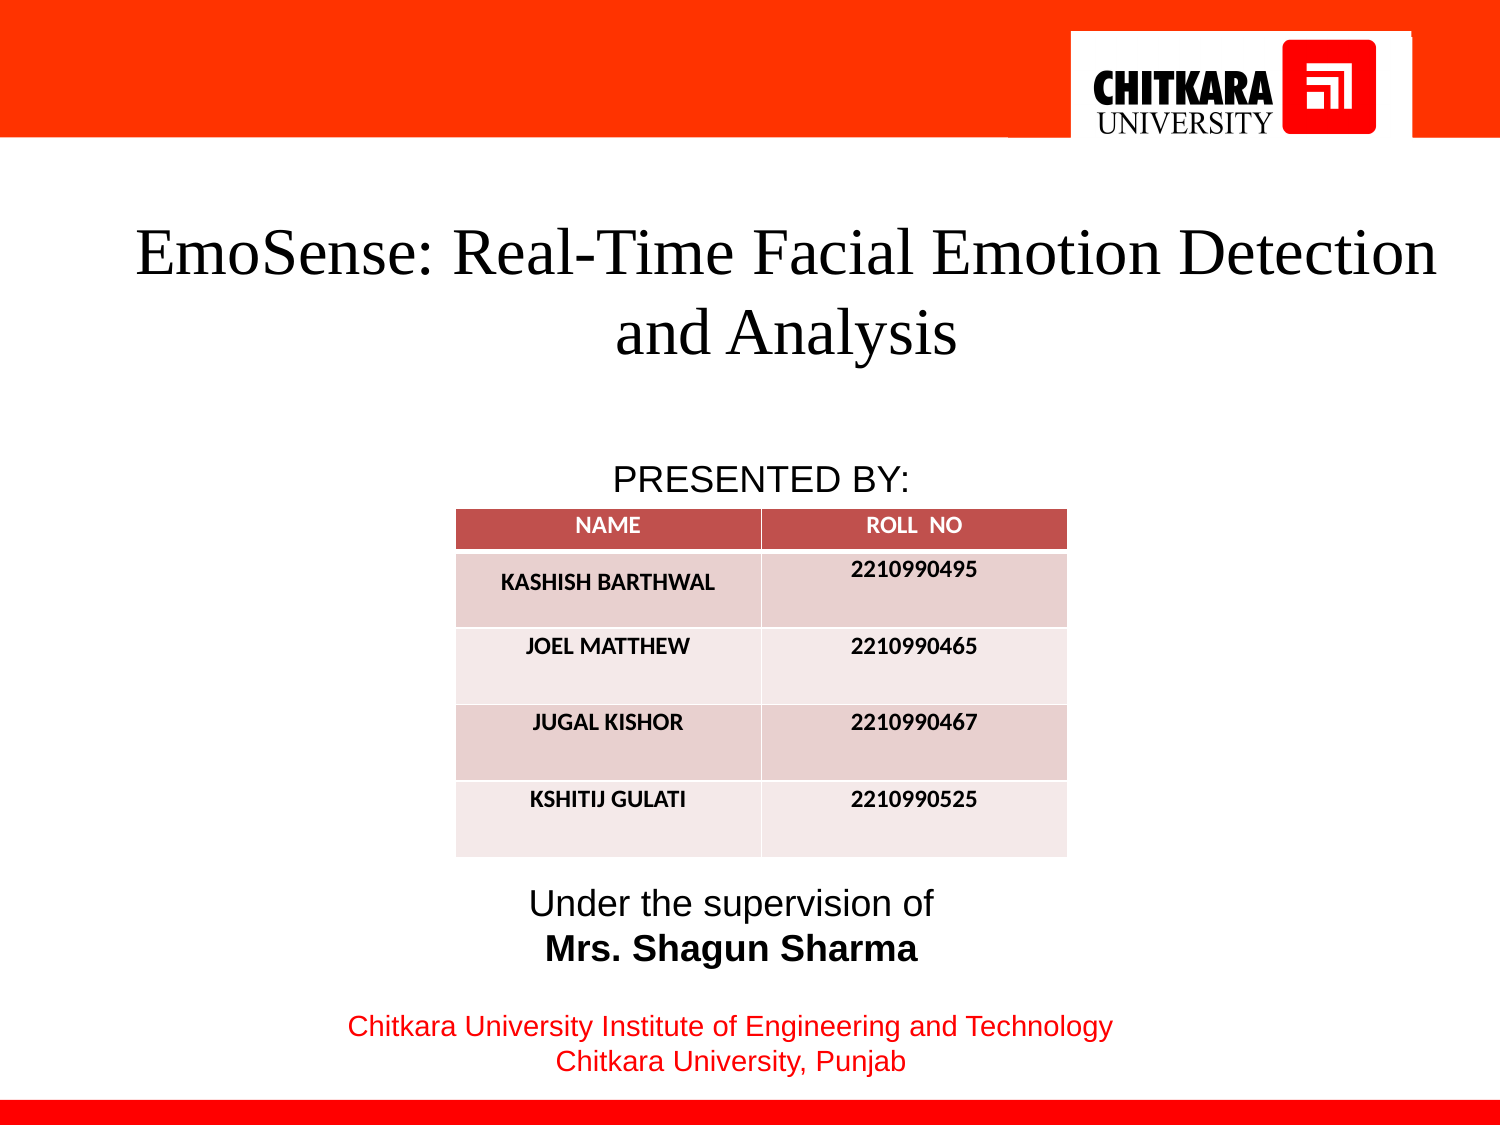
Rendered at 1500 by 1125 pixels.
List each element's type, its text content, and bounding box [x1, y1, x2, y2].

table_cell 2210990465 [762, 629, 1067, 704]
table_cell 2210990495 [762, 554, 1067, 627]
picture [1074, 37, 1391, 138]
list EmoSense: Real-Time Facial Emotion Detection and Analysis [112, 199, 1463, 338]
text_box Chitkara University Institute of Engineering and Technology Chitkara University, Punjab [75, 999, 1388, 1085]
table_cell JUGAL KISHOR [456, 705, 761, 780]
table_header ROLL NO [762, 509, 1067, 549]
table_cell 2210990467 [762, 705, 1067, 780]
text_box PRESENTED BY: [384, 425, 1139, 508]
table_header NAME [456, 509, 761, 549]
text_box Under the supervision of Mrs. Shagun Sharma [75, 871, 1388, 977]
table_cell 2210990525 [762, 782, 1067, 857]
table_cell KASHISH BARTHWAL [456, 554, 761, 627]
table_cell JOEL MATTHEW [456, 629, 761, 704]
table_cell KSHITIJ GULATI [456, 782, 761, 857]
